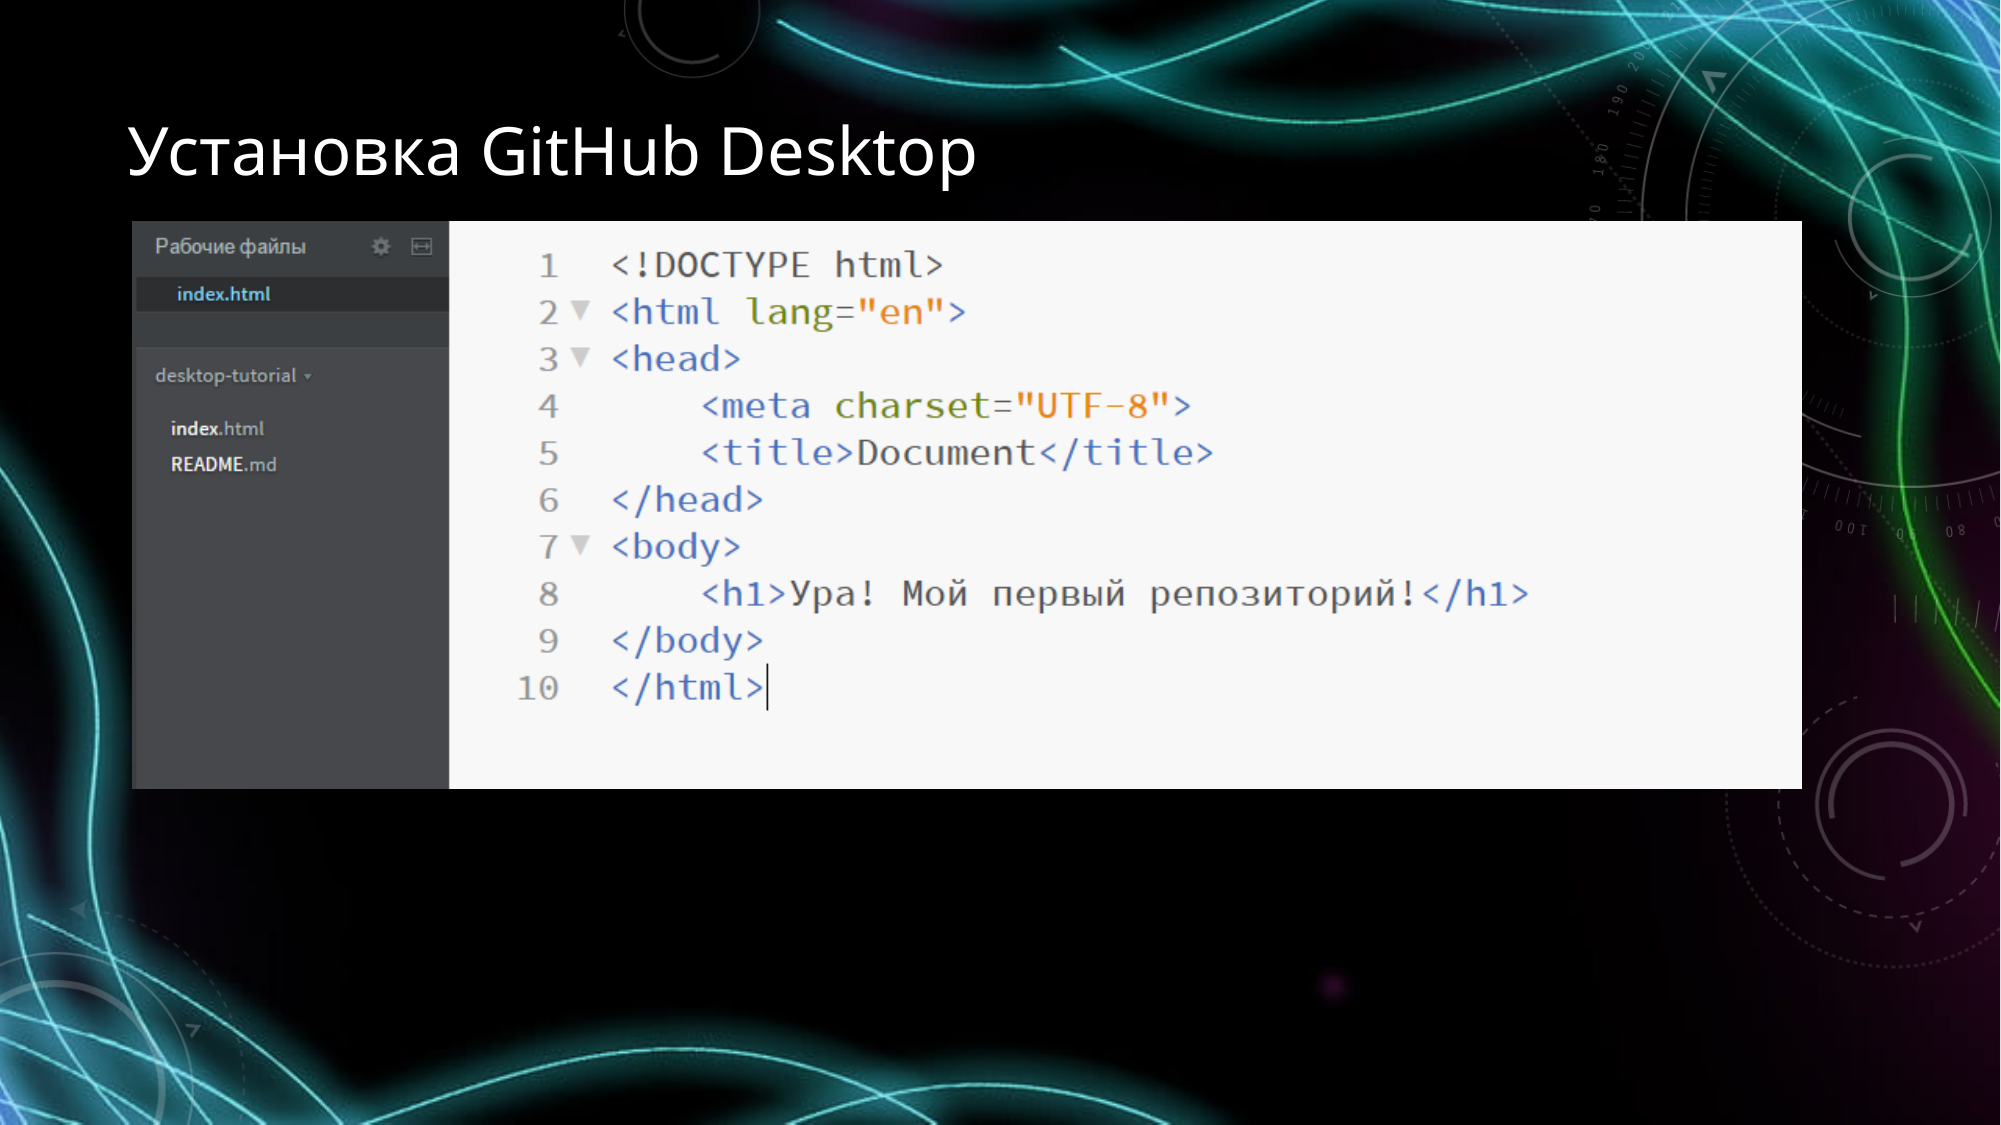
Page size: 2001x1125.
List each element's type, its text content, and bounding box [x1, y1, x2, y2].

picture [0, 0, 2001, 1125]
title Установка GitHub Desktop [112, 99, 1775, 198]
